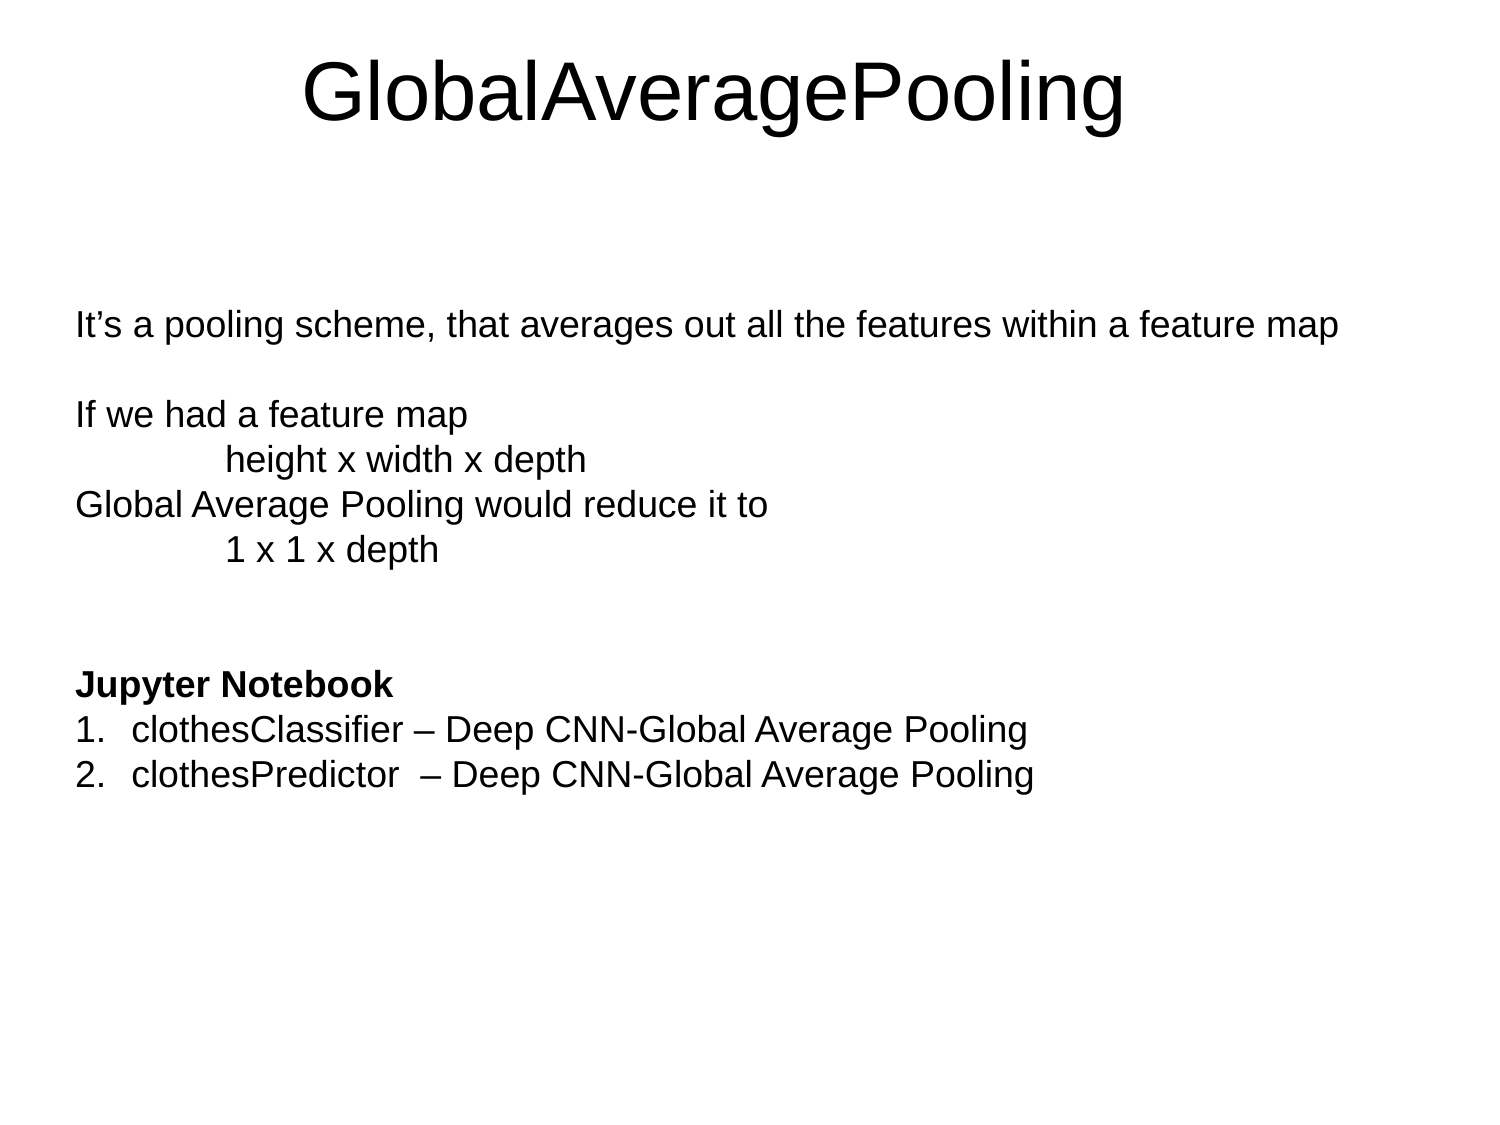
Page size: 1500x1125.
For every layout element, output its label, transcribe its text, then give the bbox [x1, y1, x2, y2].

subtitle It’s a pooling scheme, that averages out all the features within a feature map If we had a feature map height x width x depth Global Average Pooling would reduce it to 1 x 1 x depth Jupyter Notebook clothesClassifier – Deep CNN-Global Average Pooling clothesPredictor – Deep CNN-Global Average Pooling [75, 287, 1425, 988]
title GlobalAveragePooling [62, 24, 1413, 150]
